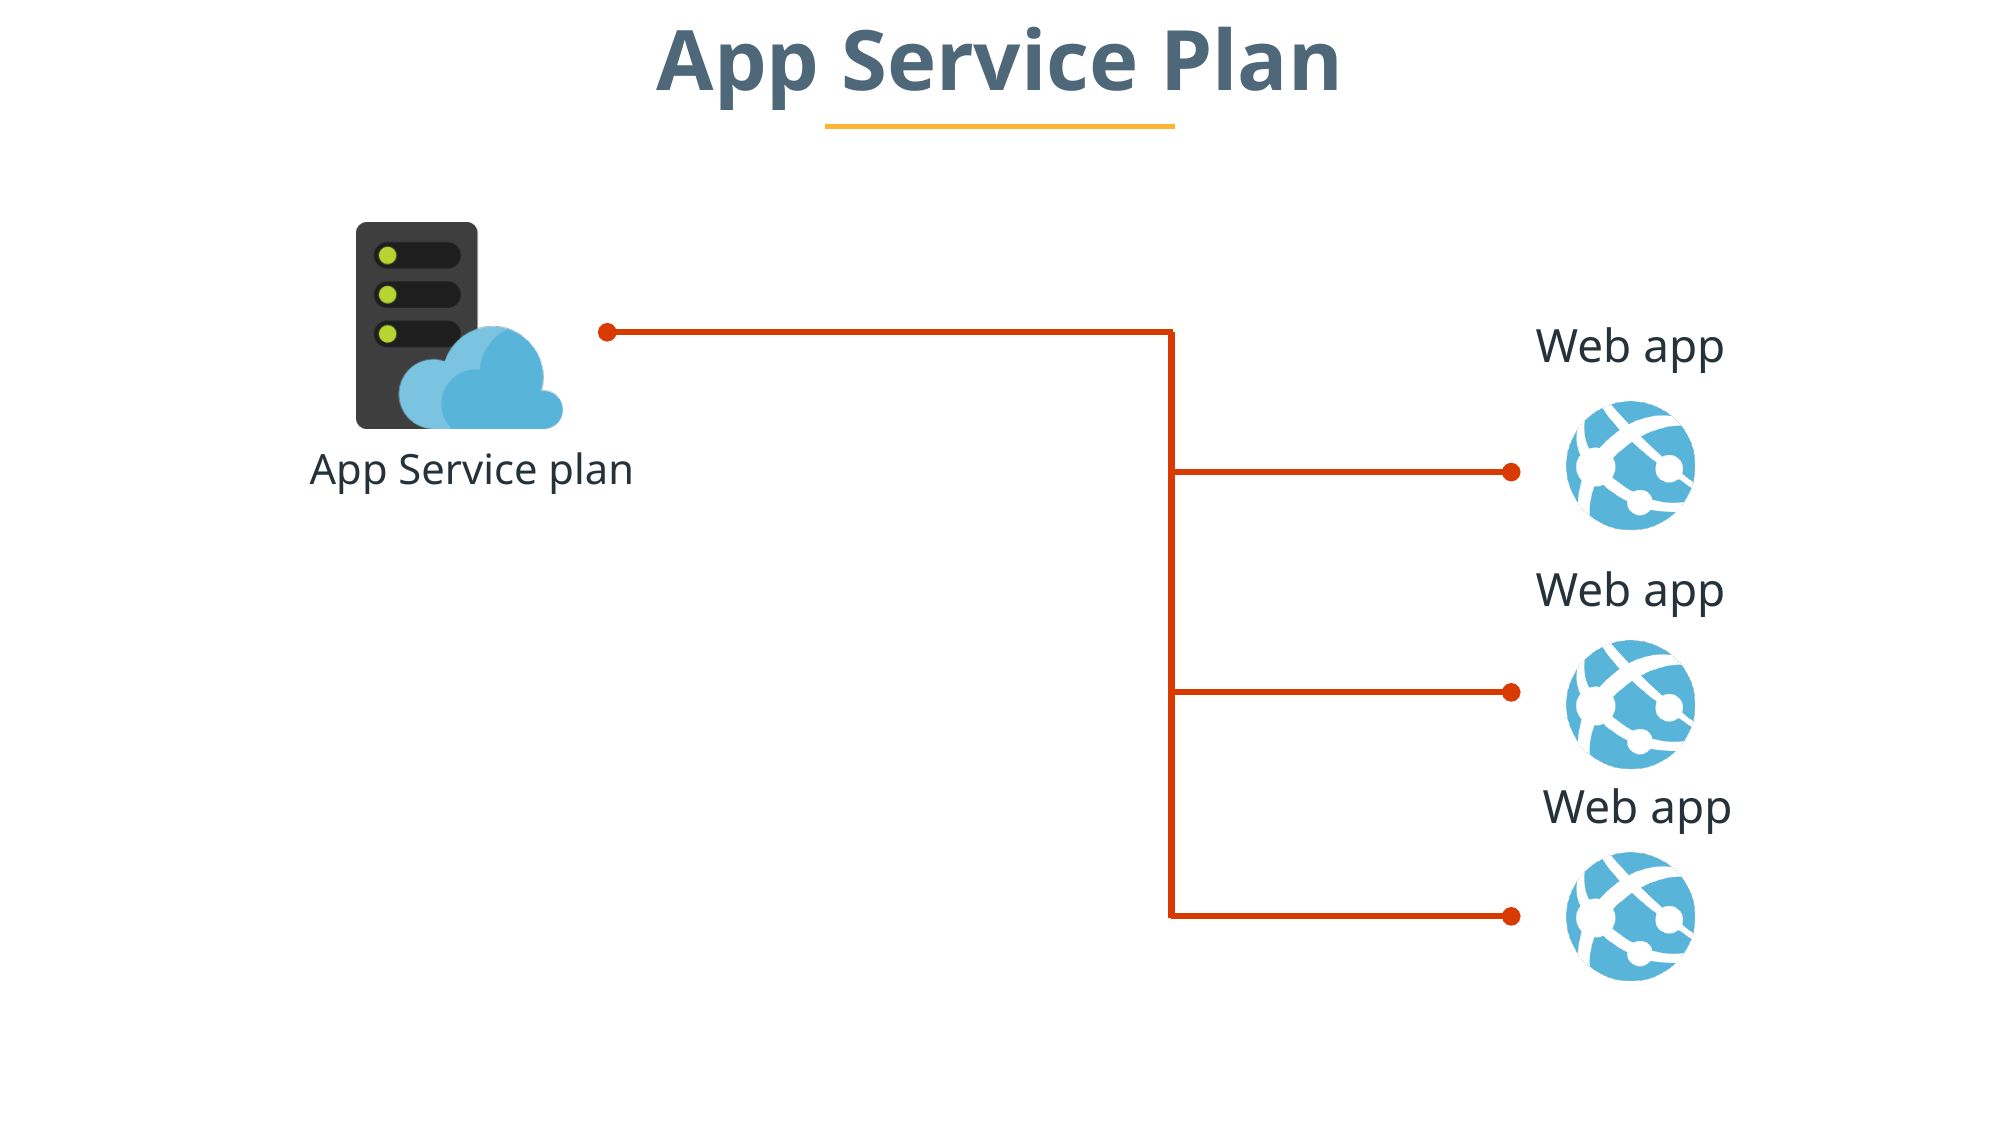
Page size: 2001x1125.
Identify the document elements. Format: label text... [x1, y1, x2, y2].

text_box App Service Plan [0, 0, 2000, 115]
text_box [315, 222, 1733, 981]
